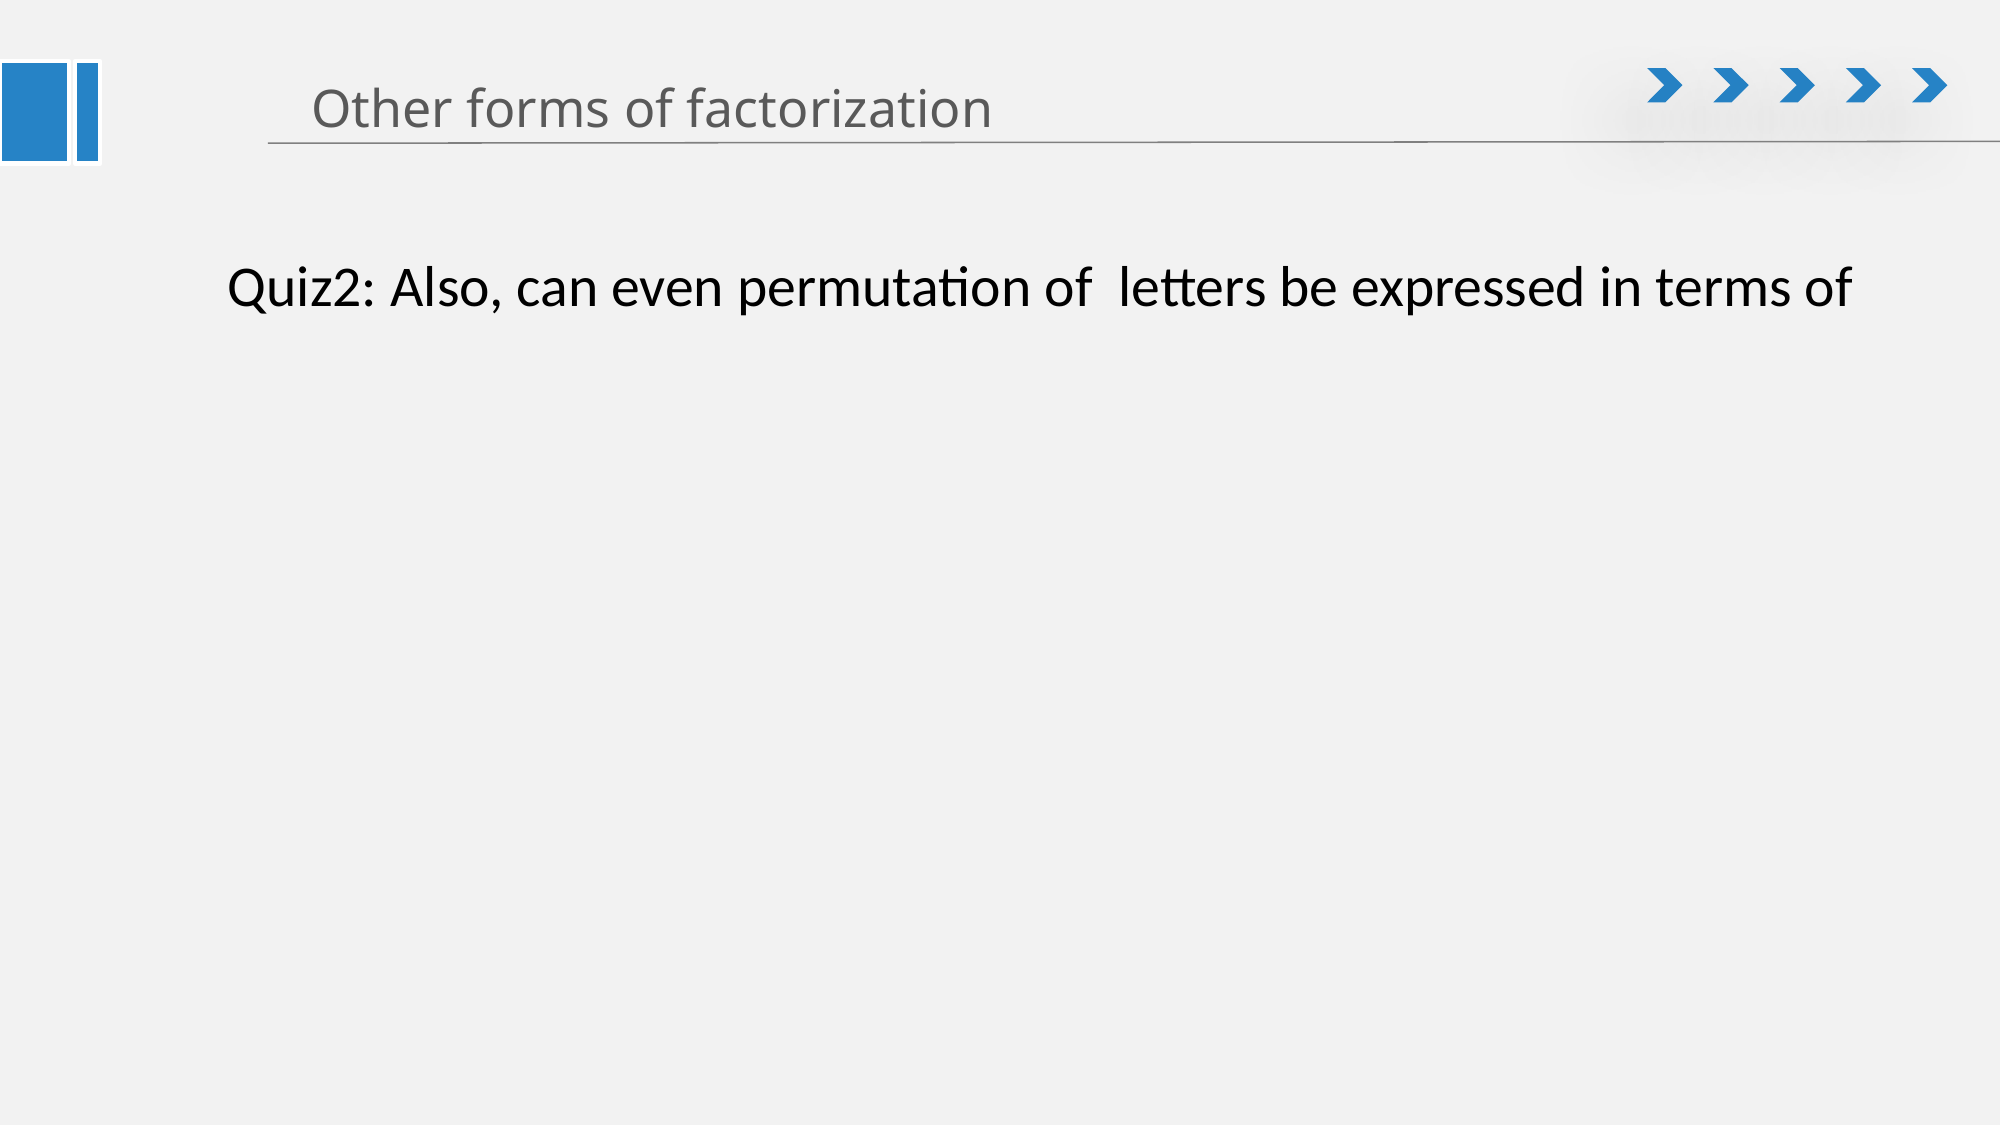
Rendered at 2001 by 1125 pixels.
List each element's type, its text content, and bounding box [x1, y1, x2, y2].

title Other forms of factorization [75, 49, 1231, 132]
